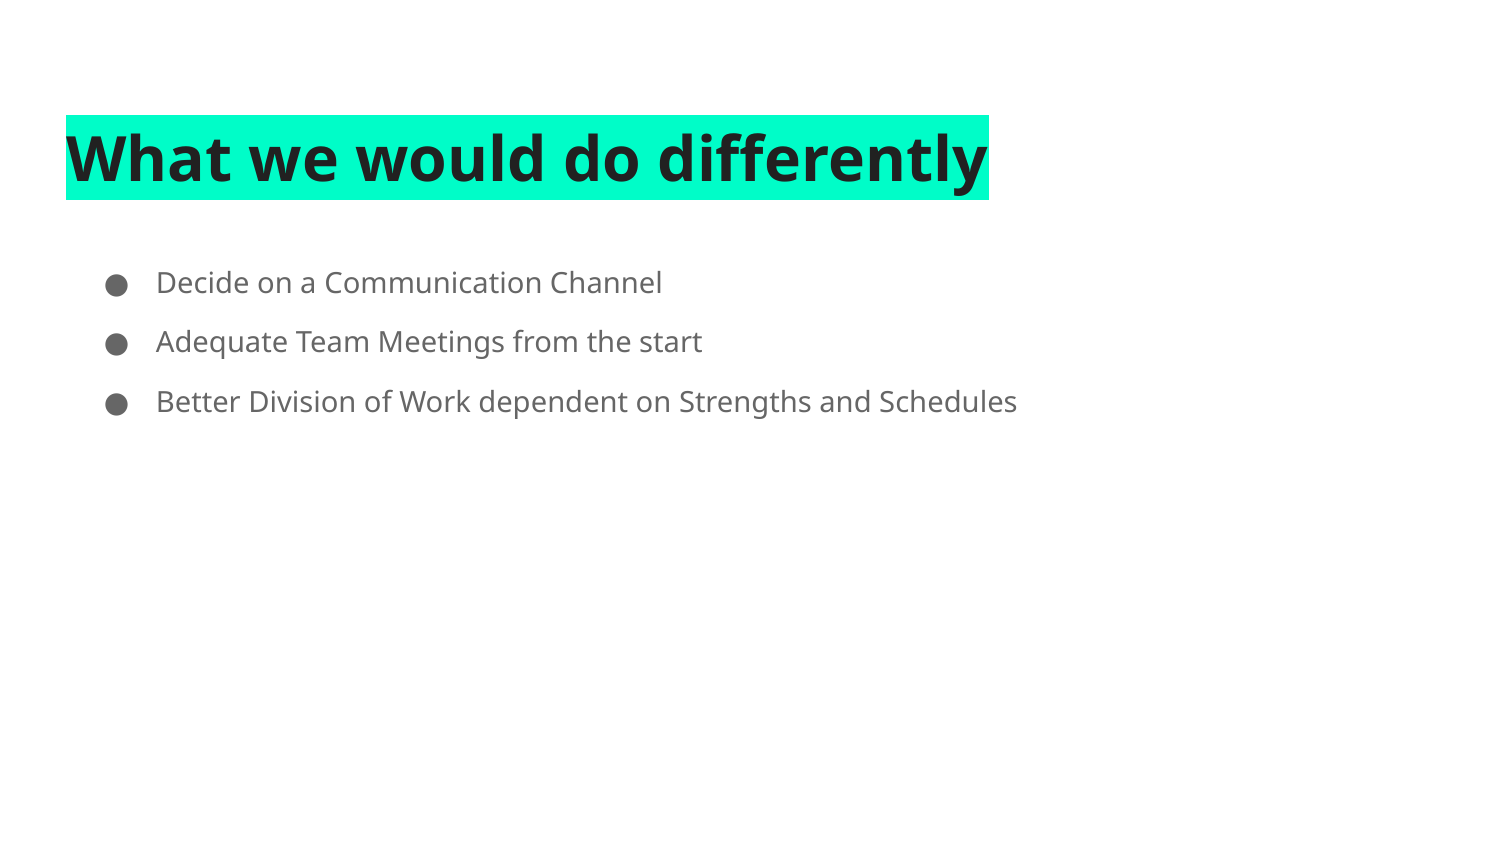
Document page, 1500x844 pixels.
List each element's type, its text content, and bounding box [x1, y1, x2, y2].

title What we would do differently [51, 91, 1151, 216]
list Decide on a Communication Channel Adequate Team Meetings from the start Better Division of Work dependent on Strengths and Schedules [65, 227, 1256, 751]
